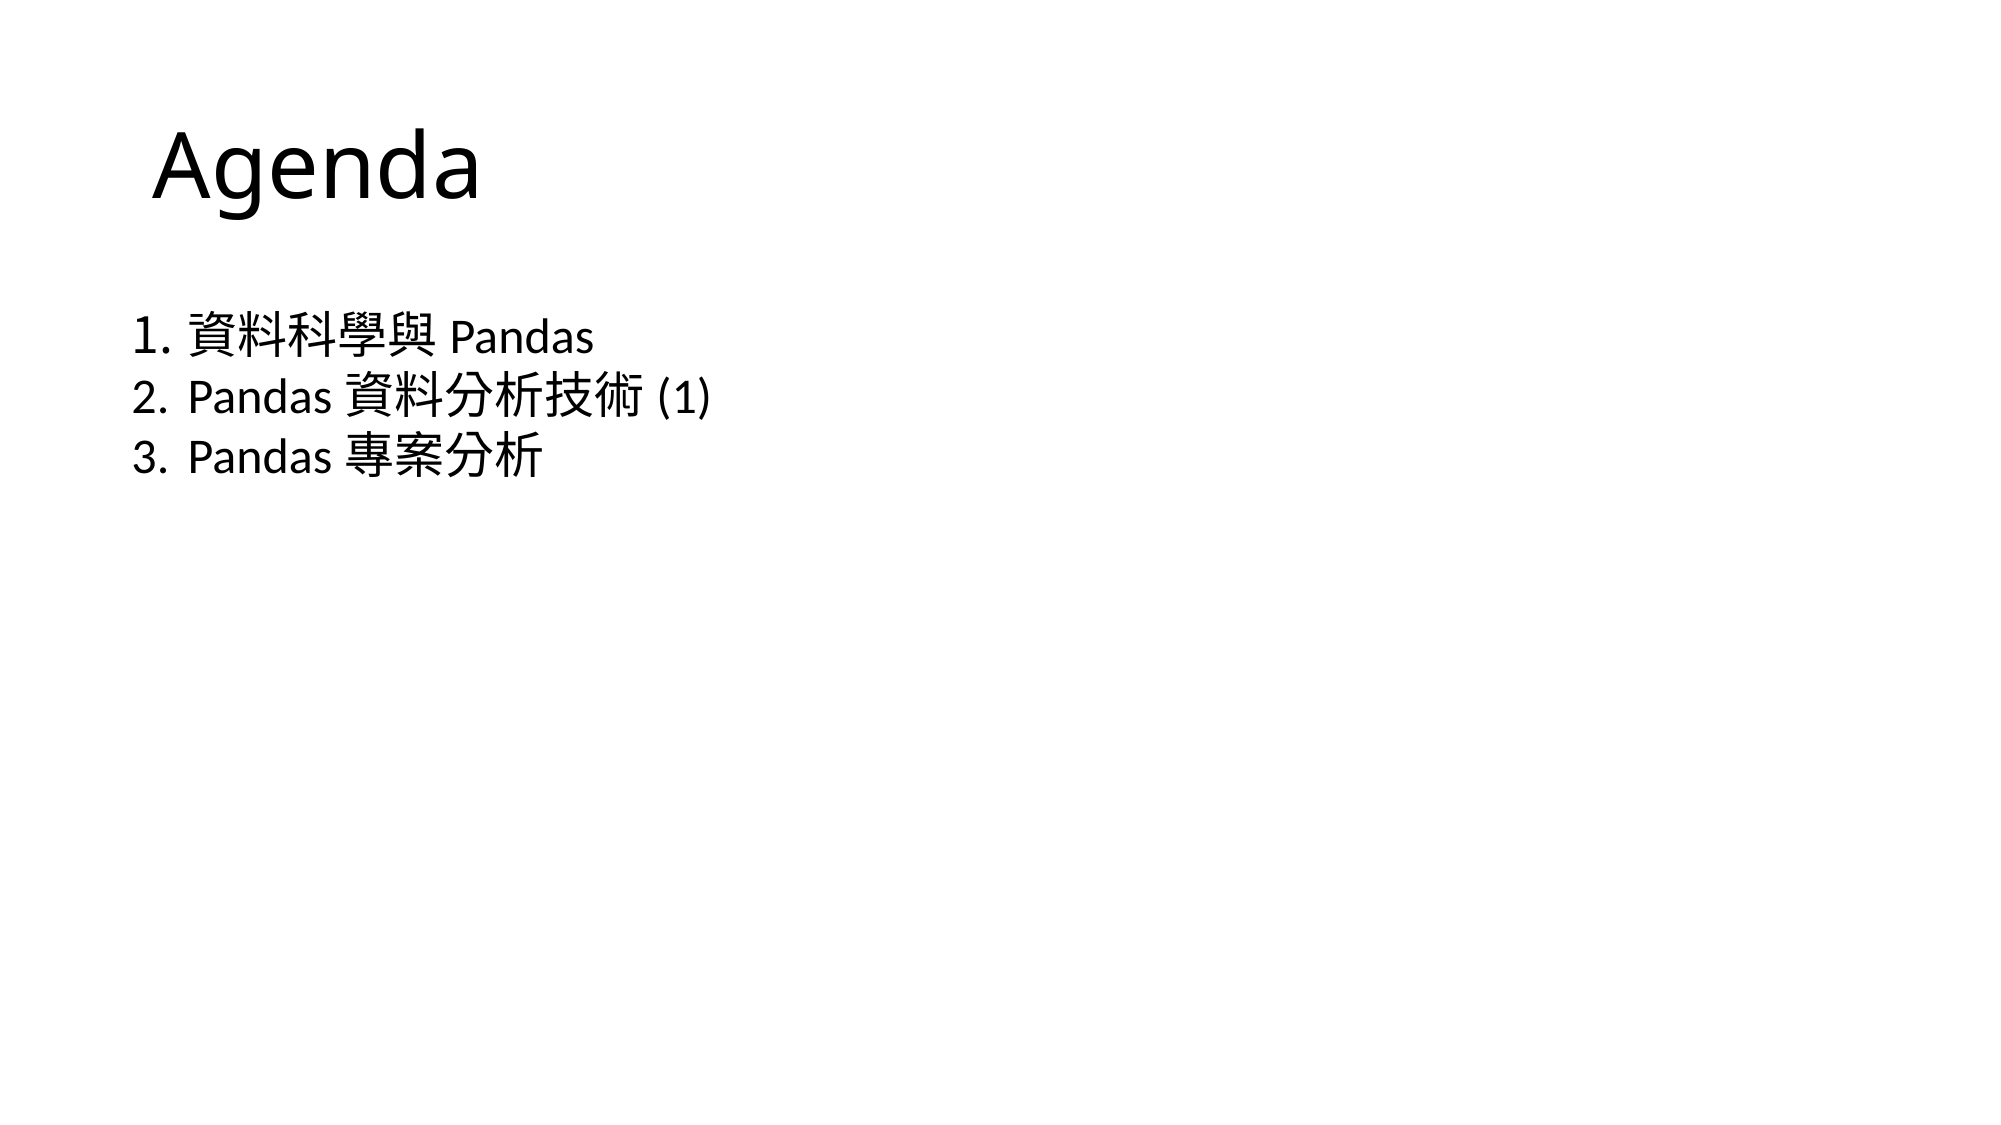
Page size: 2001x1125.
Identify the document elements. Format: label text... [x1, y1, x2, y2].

text_box 資料科學與Pandas Pandas資料分析技術(1) Pandas專案分析 [116, 295, 1905, 491]
title Agenda [137, 59, 1863, 278]
